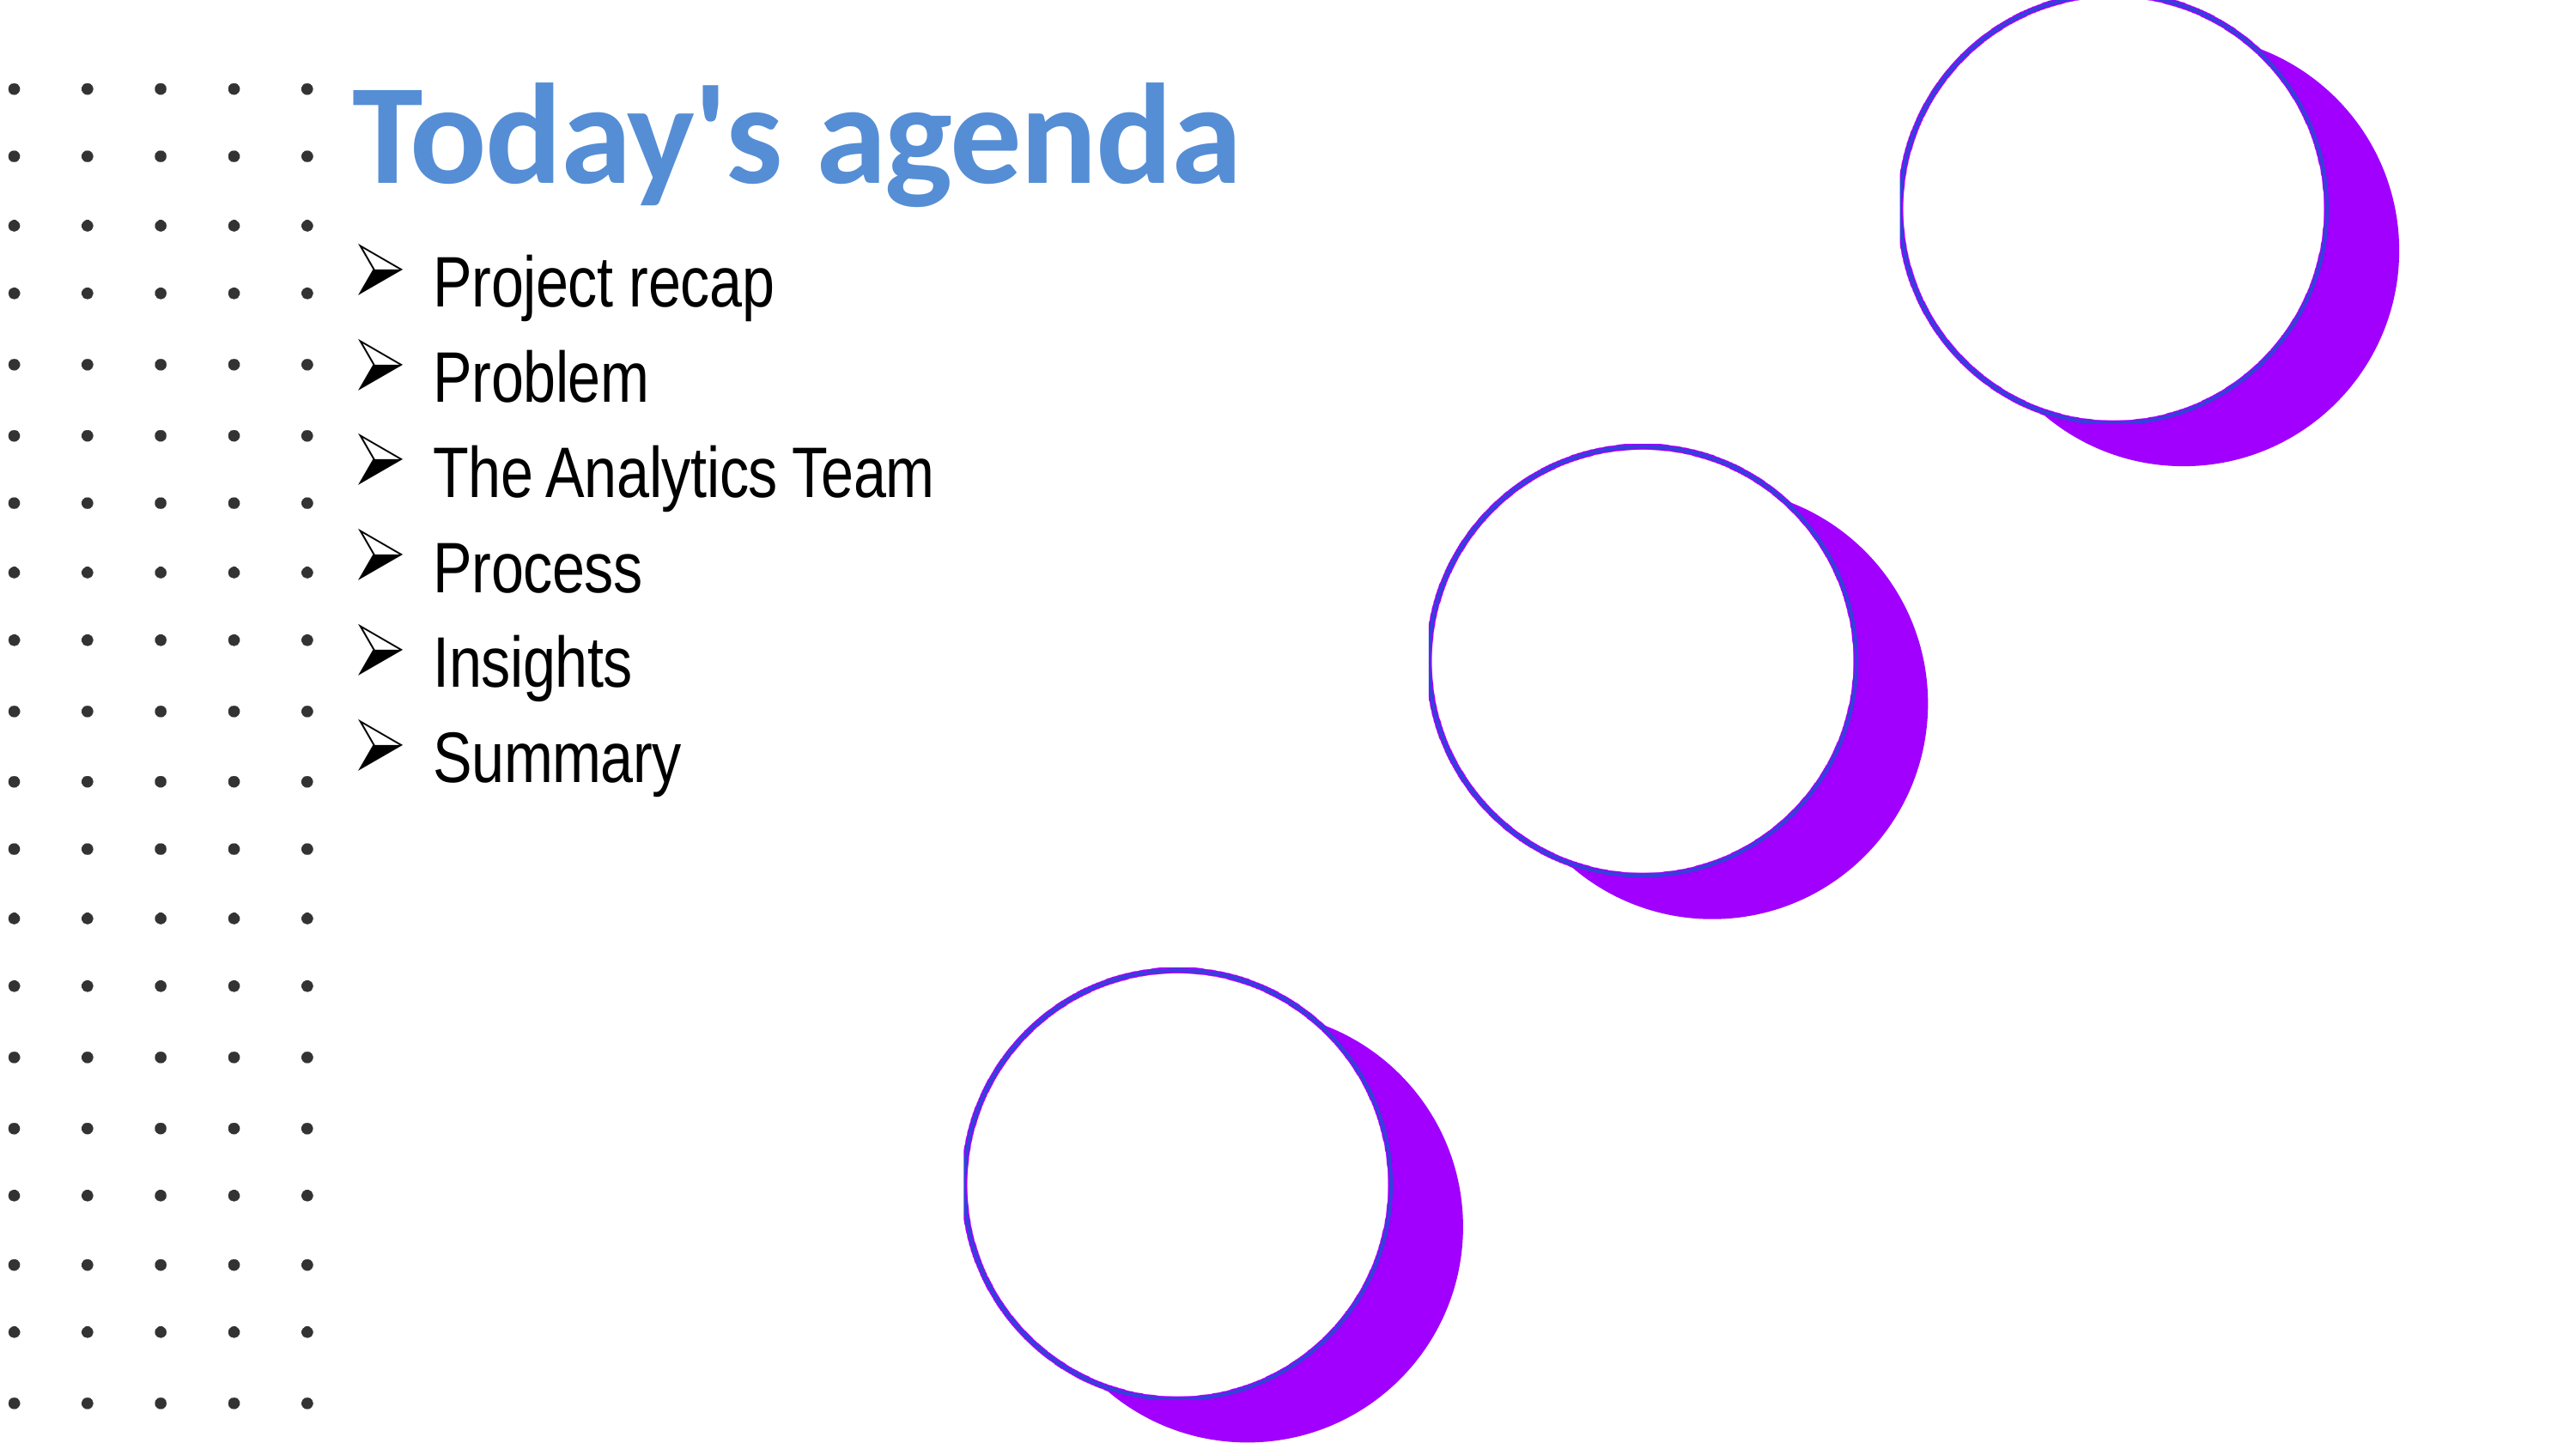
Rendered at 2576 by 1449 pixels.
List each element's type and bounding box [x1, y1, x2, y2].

text_box [0, 78, 318, 1414]
text_box [352, 39, 1643, 810]
text_box [1428, 444, 1929, 919]
text_box [1899, 0, 2400, 467]
text_box [963, 967, 1464, 1443]
